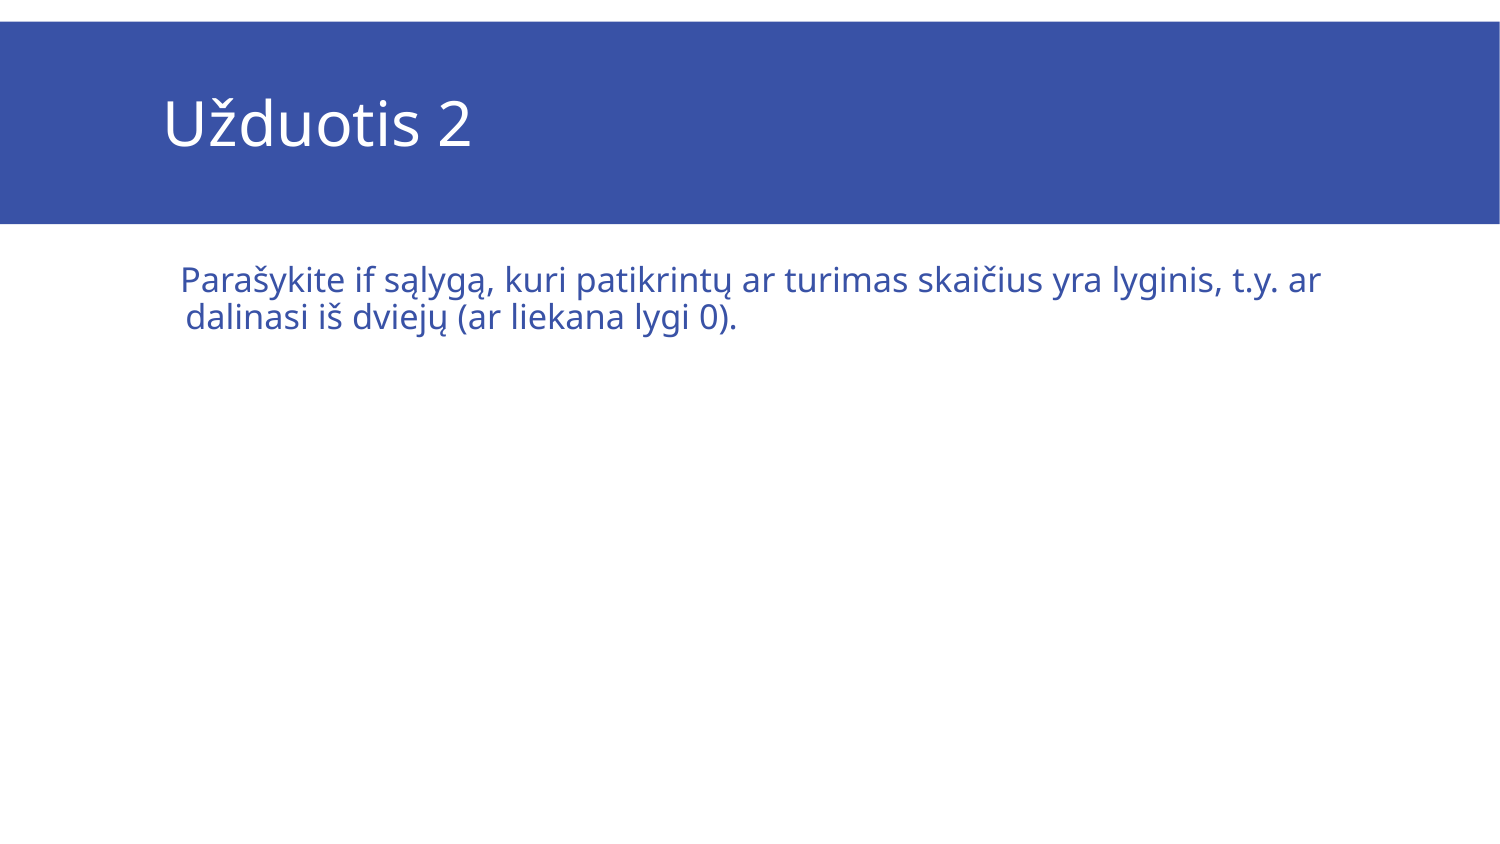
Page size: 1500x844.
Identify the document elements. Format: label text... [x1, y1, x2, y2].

list Parašykite if sąlygą, kuri patikrintų ar turimas skaičius yra lyginis, t.y. ar dalinasi iš dviejų (ar liekana lygi 0). [147, 247, 1352, 765]
title Užduotis 2 [147, 34, 1352, 221]
